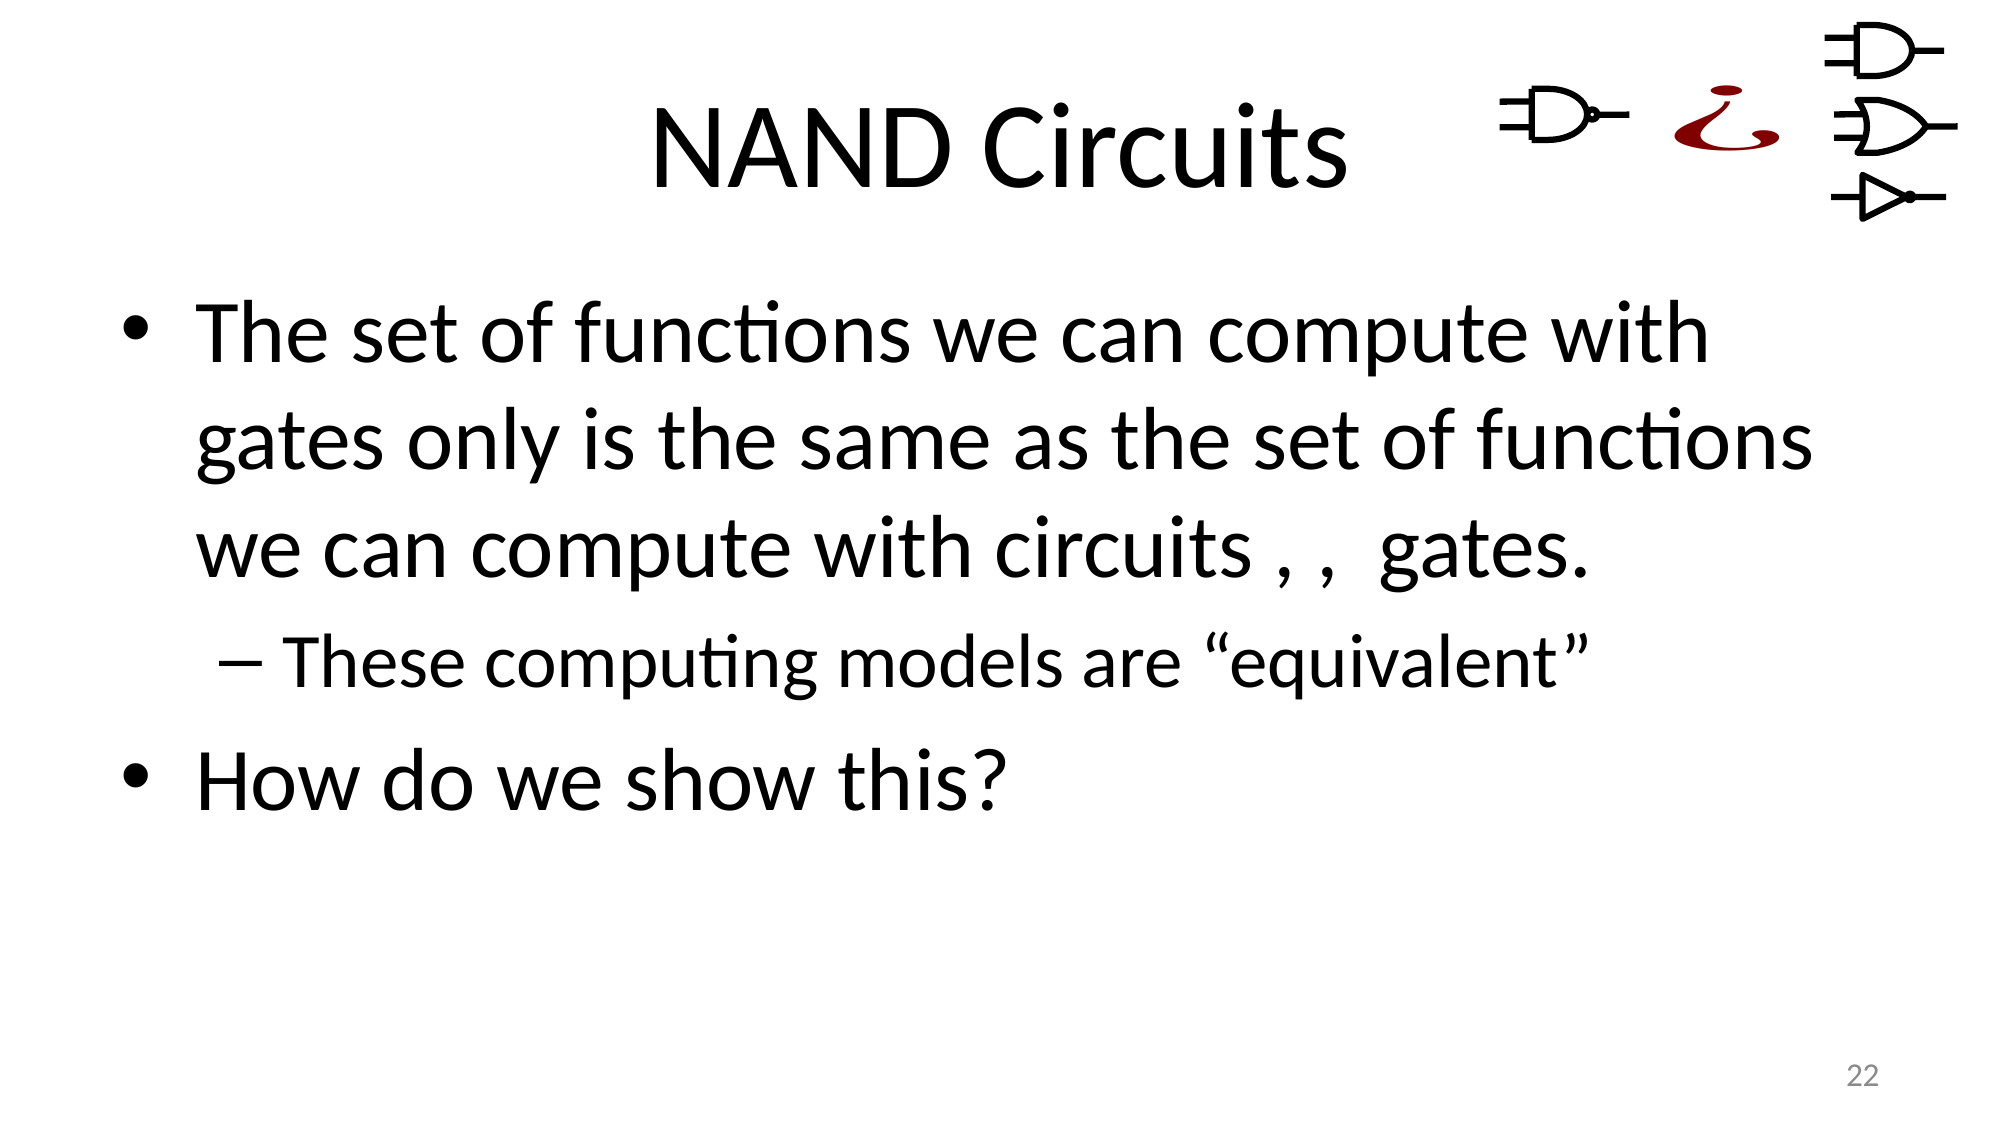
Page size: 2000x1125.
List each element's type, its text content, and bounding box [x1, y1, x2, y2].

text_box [1824, 24, 1945, 77]
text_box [1830, 174, 1947, 220]
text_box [1833, 99, 1958, 153]
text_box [1499, 88, 1630, 141]
title NAND Circuits [99, 45, 1900, 233]
slide_number 22 [1432, 1042, 1900, 1103]
